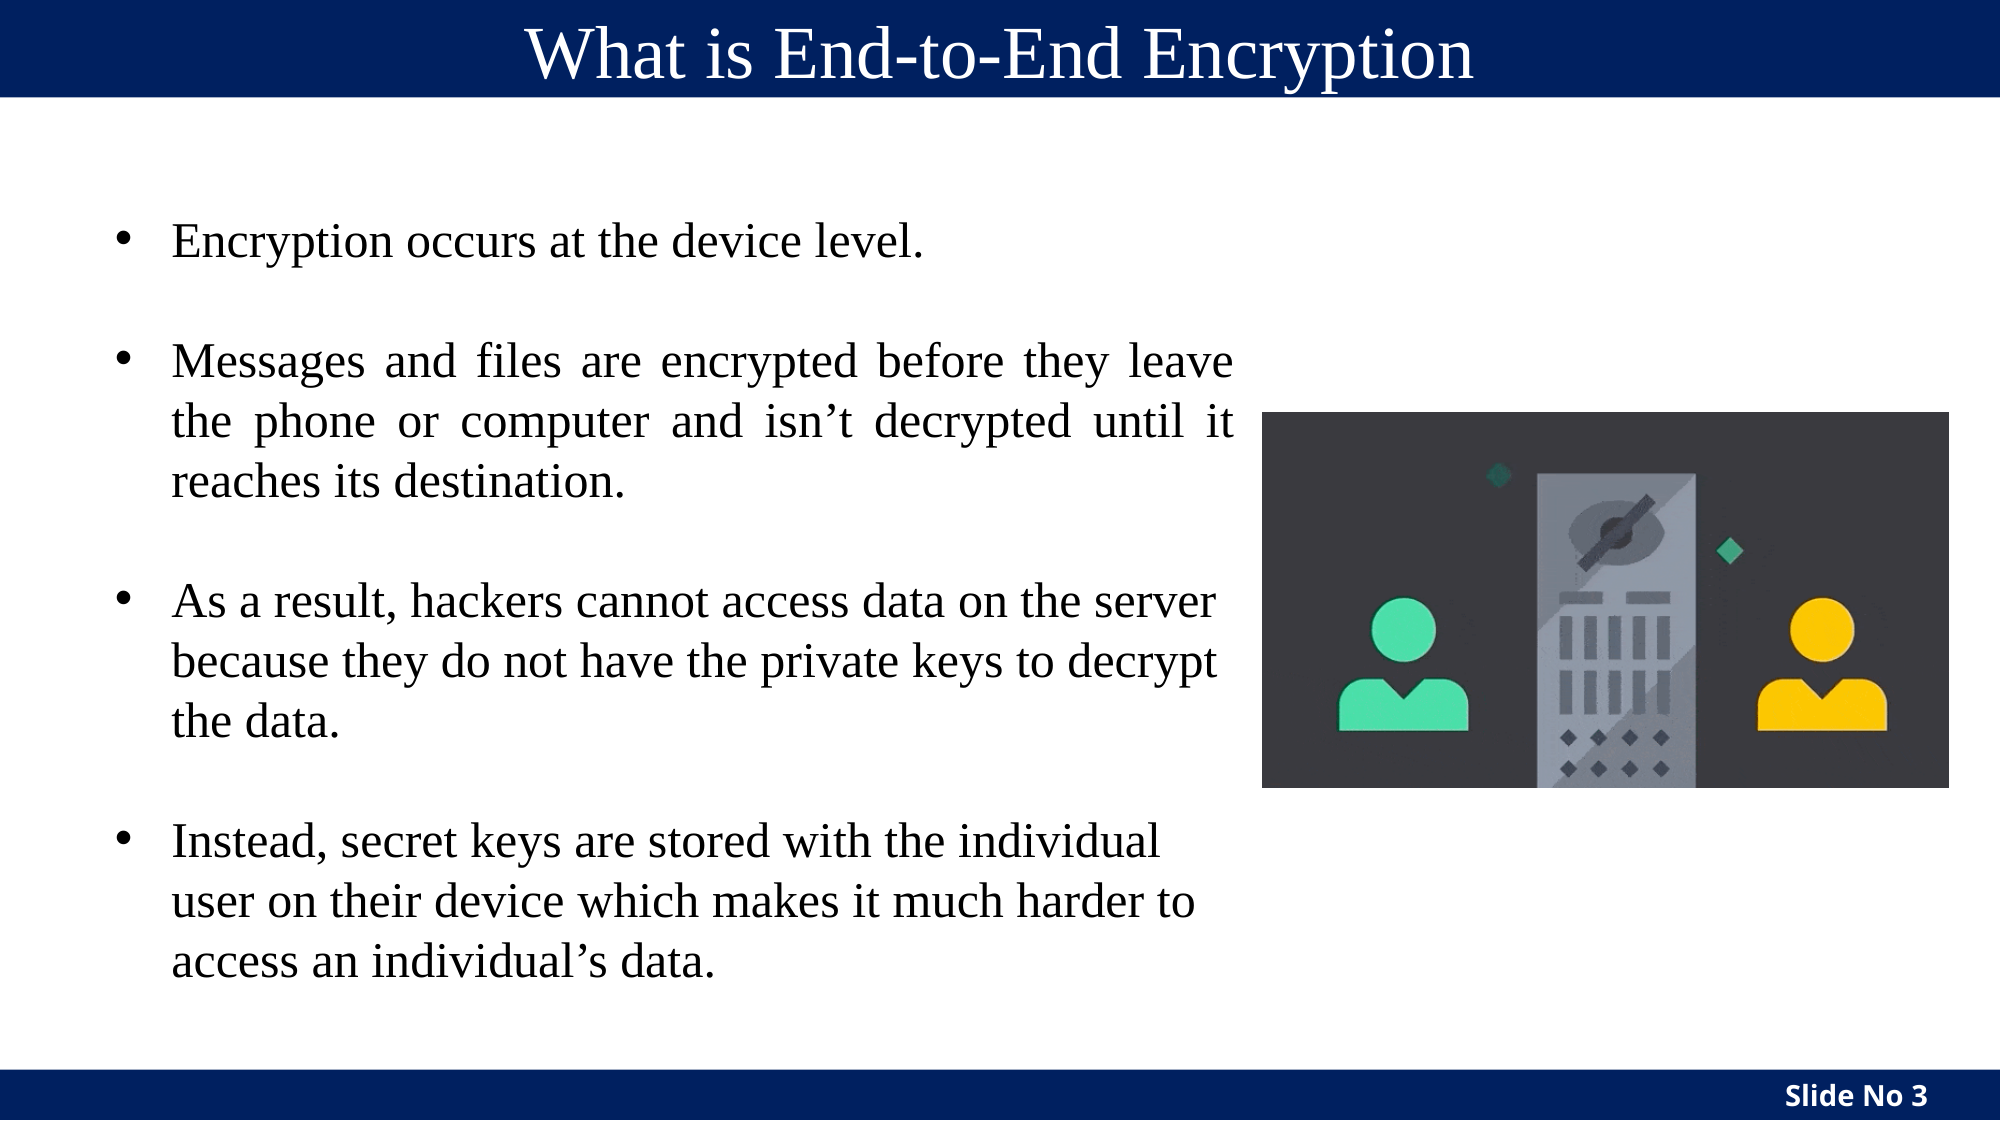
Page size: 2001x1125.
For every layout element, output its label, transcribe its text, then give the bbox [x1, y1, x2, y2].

picture [1262, 412, 1949, 788]
text_box Encryption occurs at the device level. Messages and files are encrypted before they leave the phone or computer and isn’t decrypted until it reaches its destination. As a result, hackers cannot access data on the server because they do not have the private keys to decrypt the data. Instead, secret keys are stored with the individual user on their device which makes it much harder to access an individual’s data. [99, 199, 1250, 995]
title What is End-to-End Encryption [0, 0, 2000, 98]
